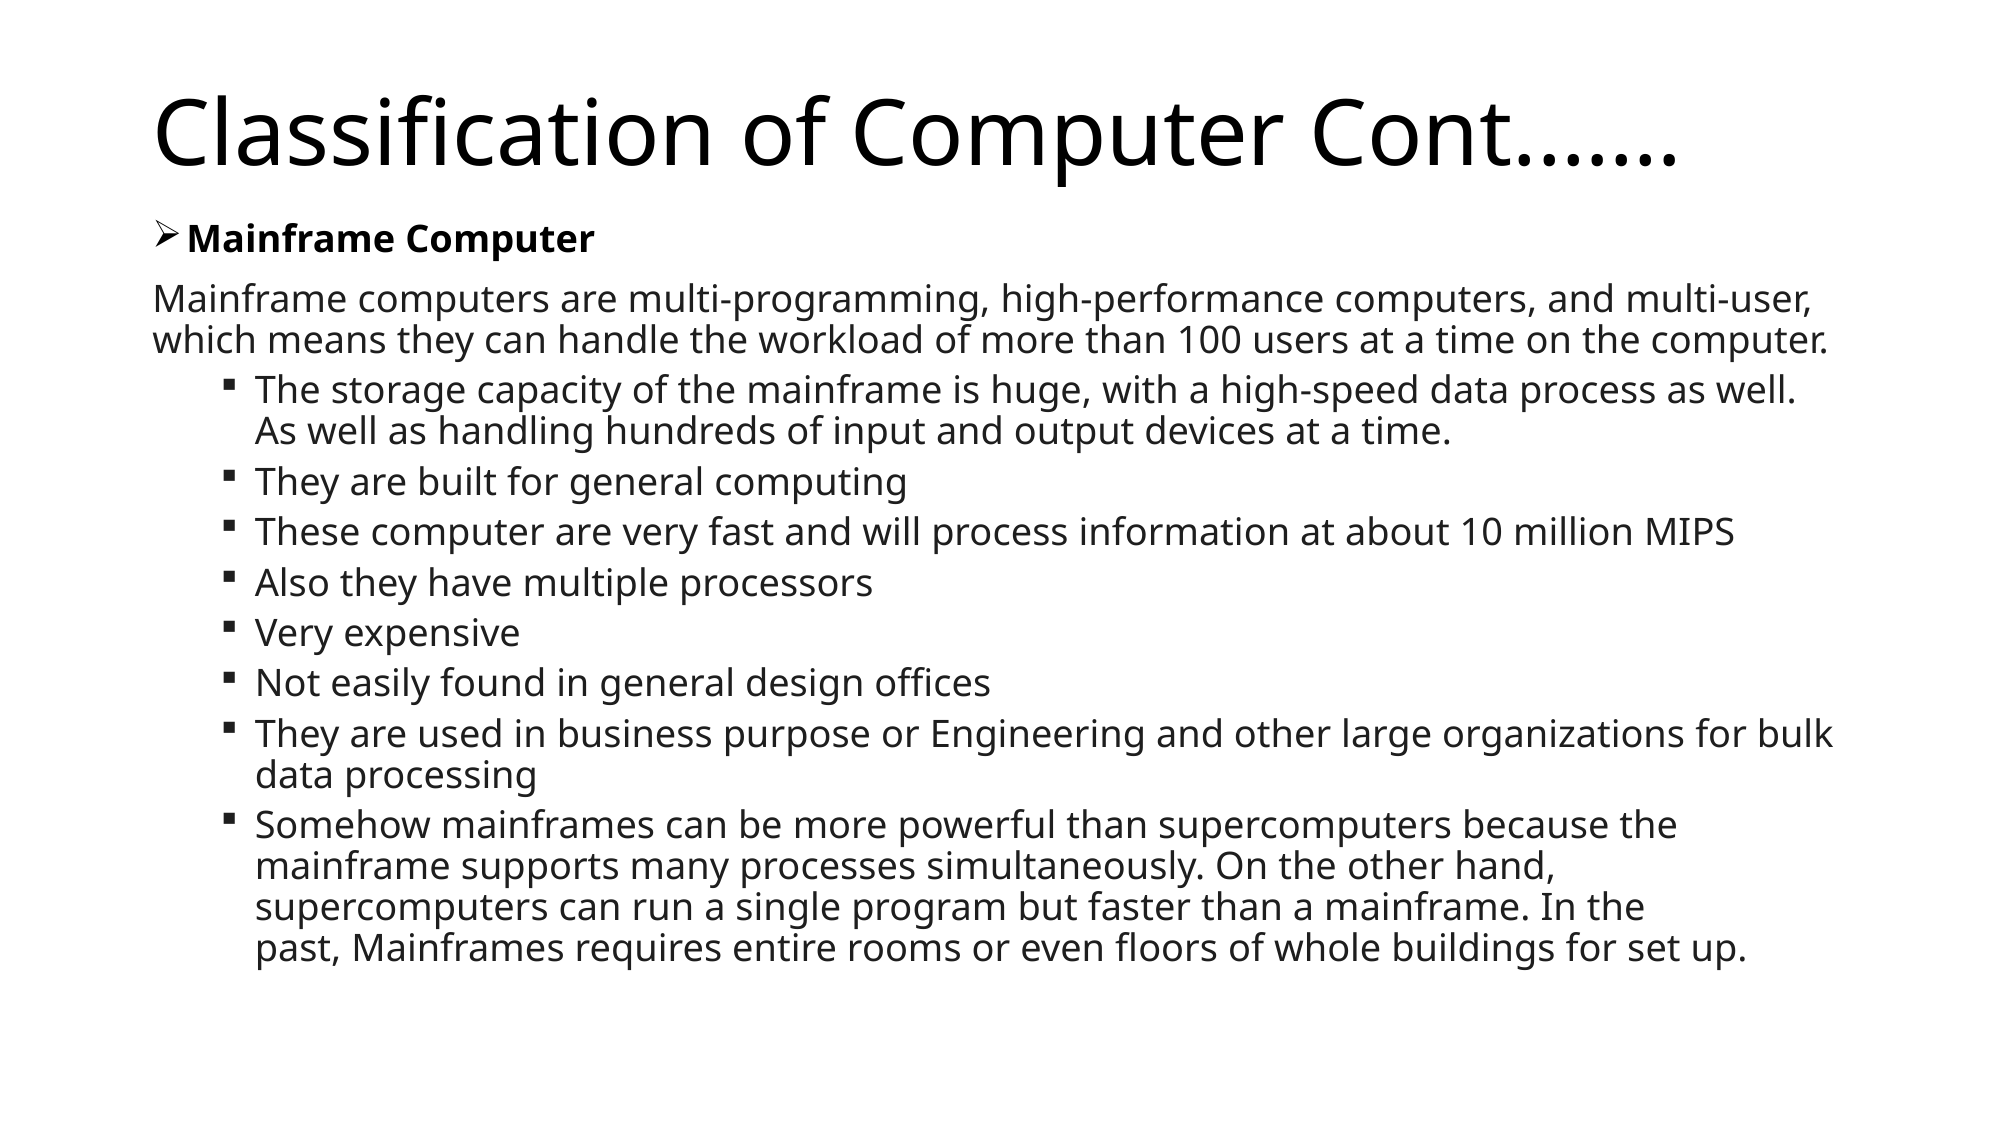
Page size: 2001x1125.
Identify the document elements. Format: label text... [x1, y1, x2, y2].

title Classification of Computer Cont.…… [137, 59, 1863, 212]
list Mainframe Computer Mainframe computers are multi-programming, high-performance computers, and multi-user, which means they can handle the workload of more than 100 users at a time on the computer. The storage capacity of the mainframe is huge, with a high-speed data process as well. As well as handling hundreds of input and output devices at a time. They are built for general computing These computer are very fast and will process information at about 10 million MIPS Also they have multiple processors Very expensive Not easily found in general design offices They are used in business purpose or Engineering and other large organizations for bulk data processing Somehow mainframes can be more powerful than supercomputers because the mainframe supports many processes simultaneously. On the other hand, supercomputers can run a single program but faster than a mainframe. In the past, Mainframes requires entire rooms or even floors of whole buildings for set up. [137, 212, 1863, 1014]
